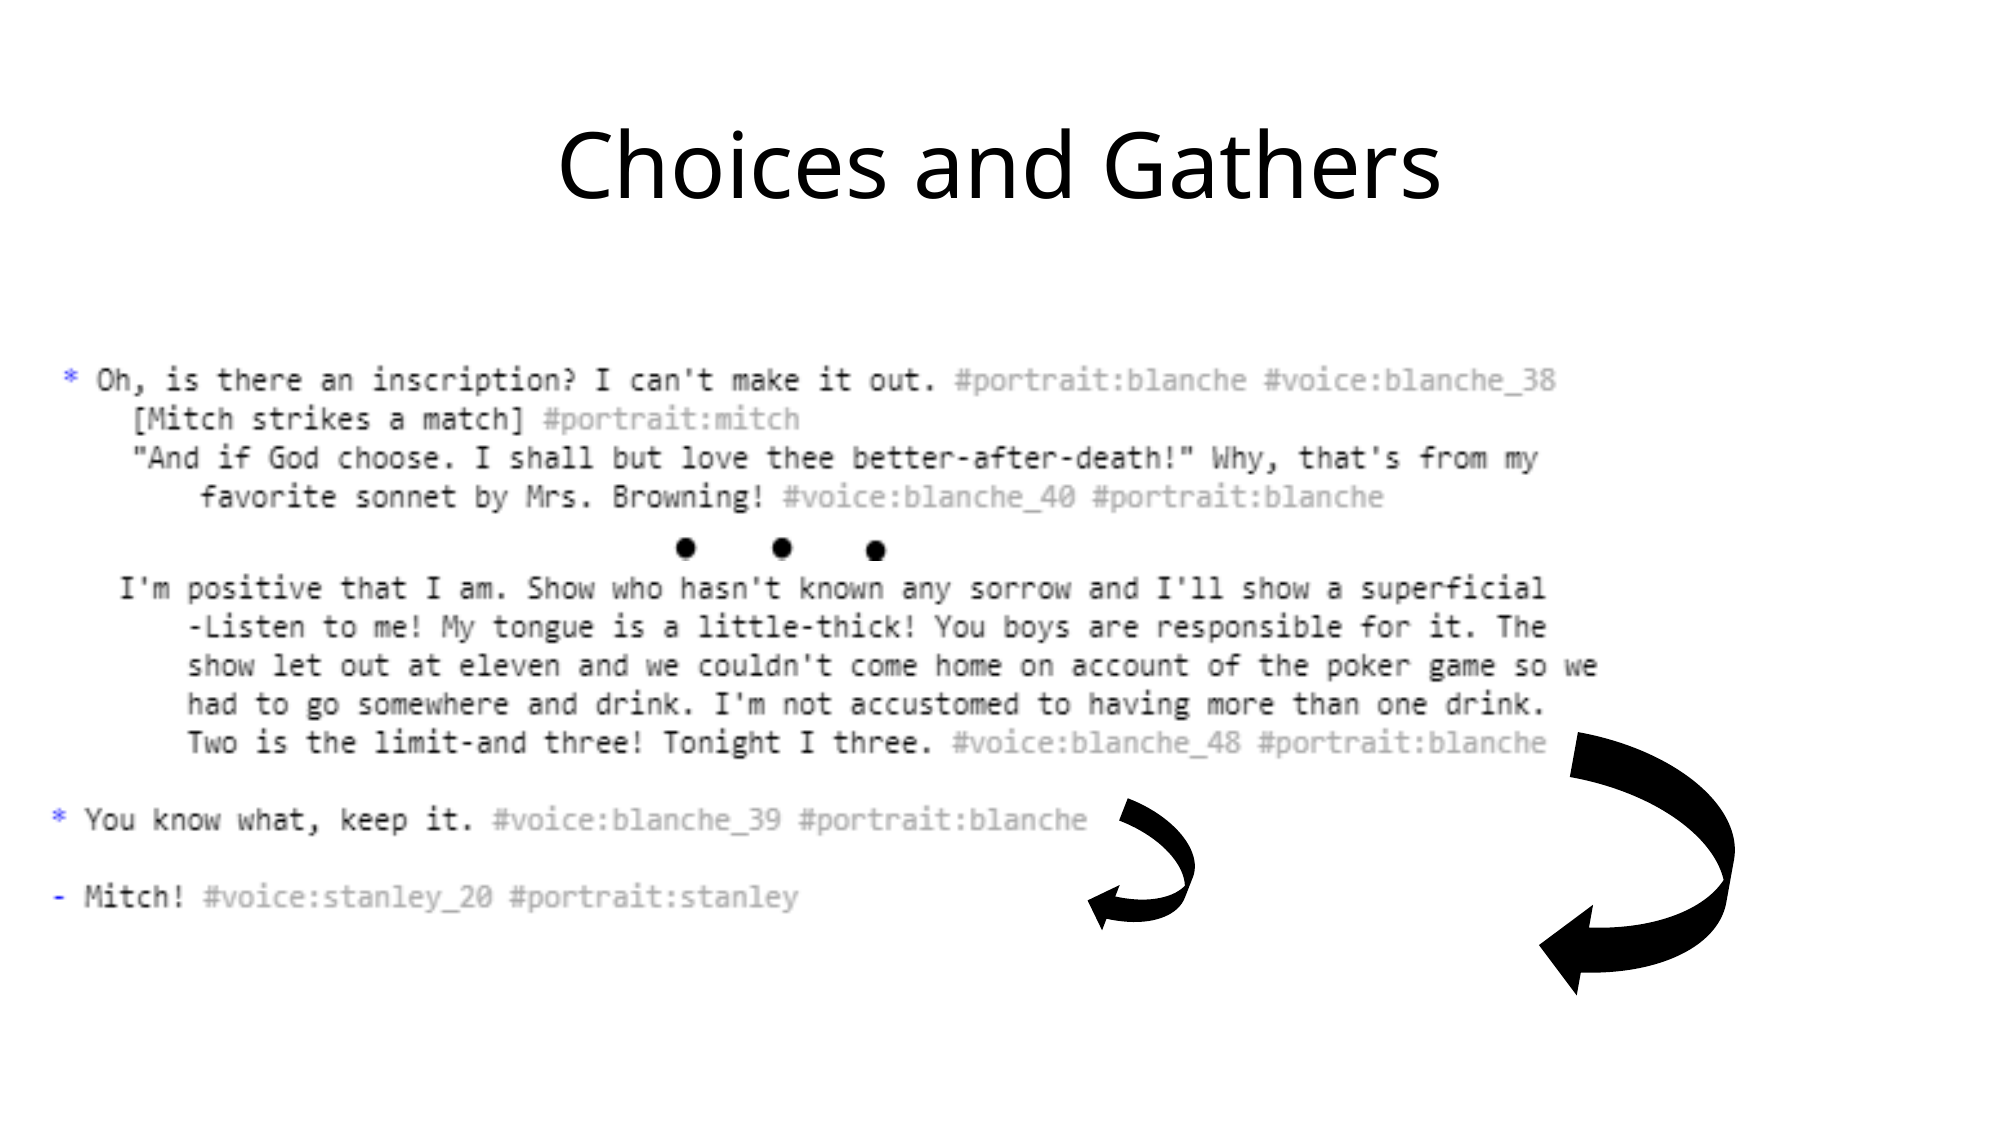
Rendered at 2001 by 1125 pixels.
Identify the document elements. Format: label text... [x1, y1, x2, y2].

title Choices and Gathers [137, 59, 1863, 278]
text_box [1538, 741, 1735, 996]
picture [18, 347, 1616, 933]
